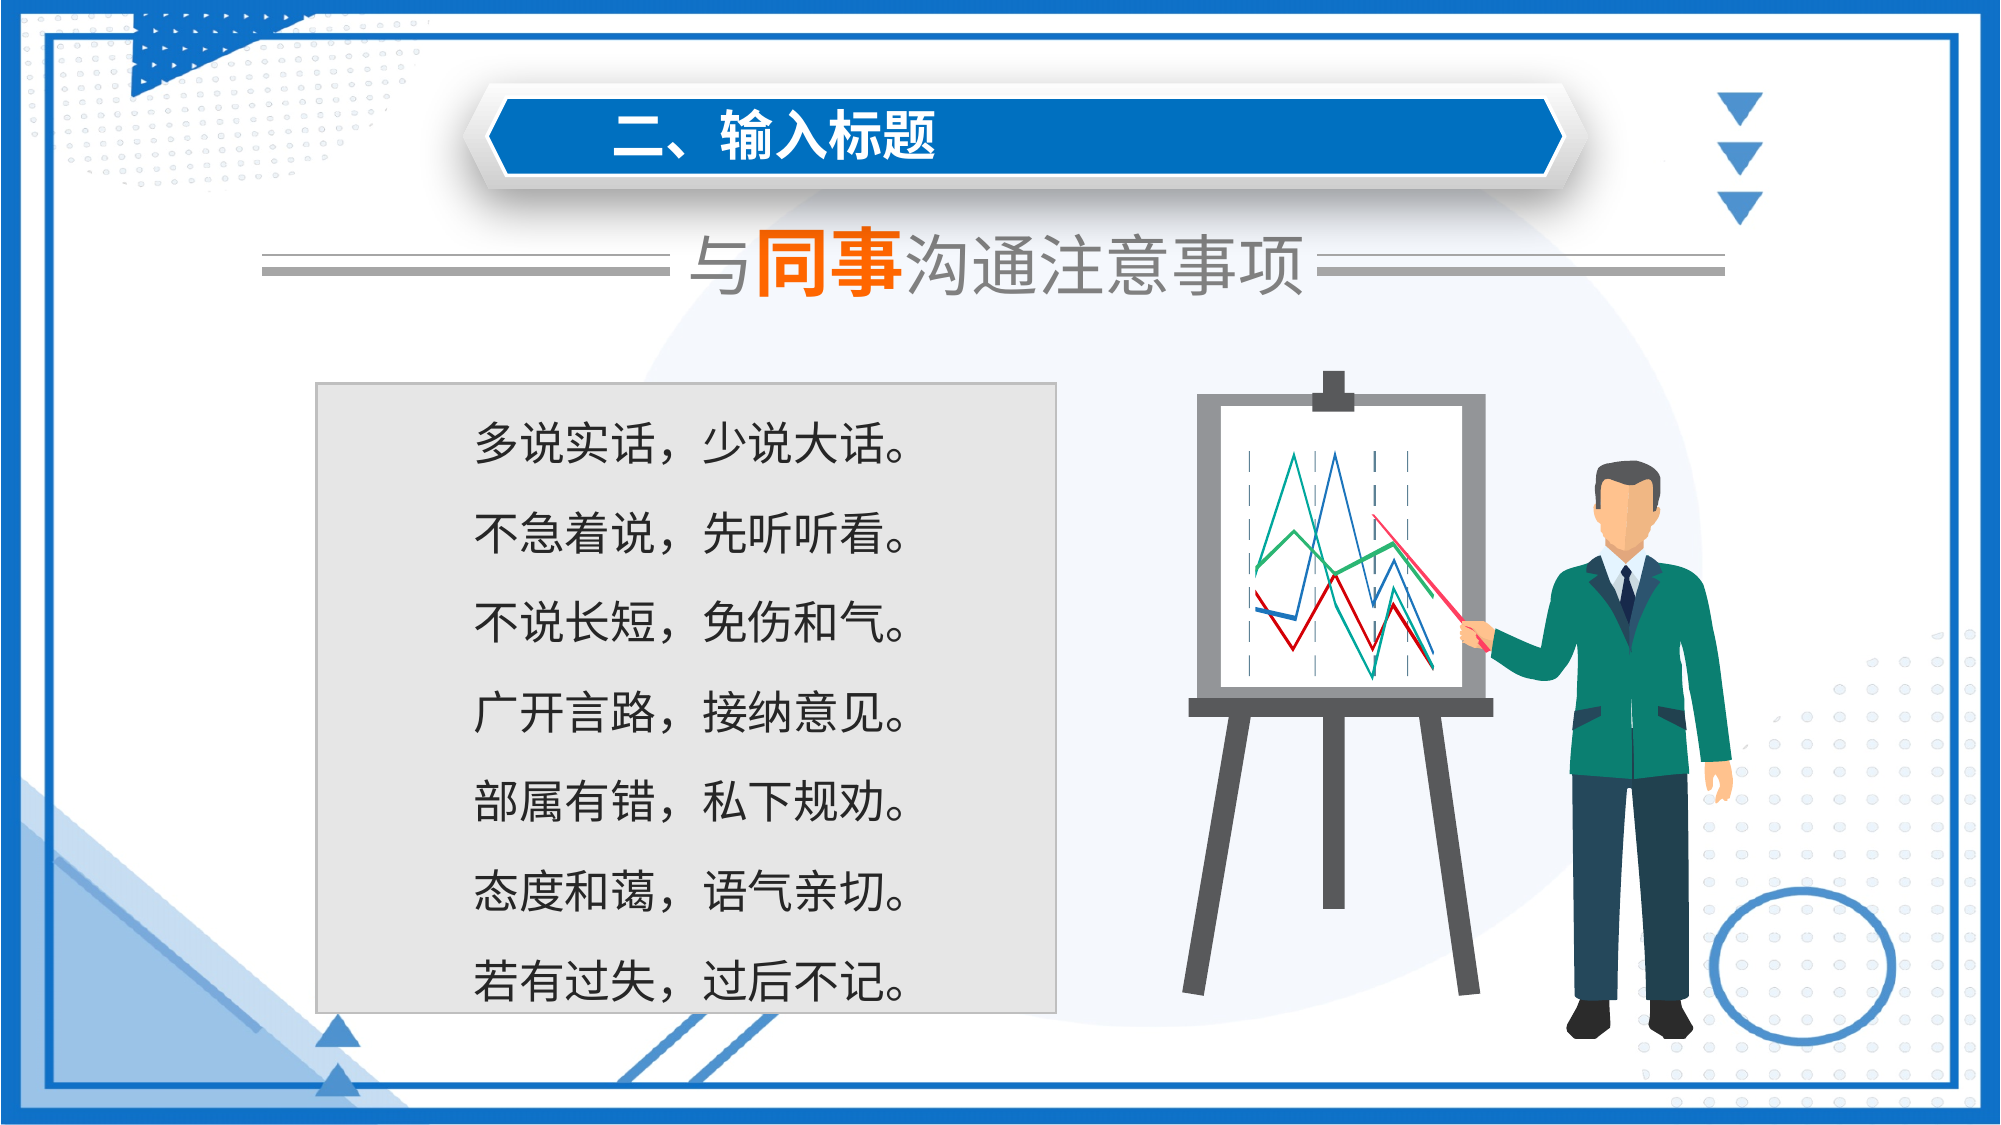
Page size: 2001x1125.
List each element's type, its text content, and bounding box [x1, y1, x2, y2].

picture [3, 1, 2000, 1125]
text_box 多说实话，少说大话。 不急着说，先听听看。 不说长短，免伤和气。 广开言路，接纳意见。 部属有错，私下规劝。 态度和蔼，语气亲切。 若有过失，过后不记。 [458, 394, 1018, 1082]
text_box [262, 255, 671, 272]
text_box 与同事沟通注意事项 [673, 242, 1321, 314]
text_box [462, 83, 1589, 240]
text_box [1317, 255, 1726, 272]
text_box [316, 382, 1057, 1014]
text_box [1183, 370, 1732, 1039]
